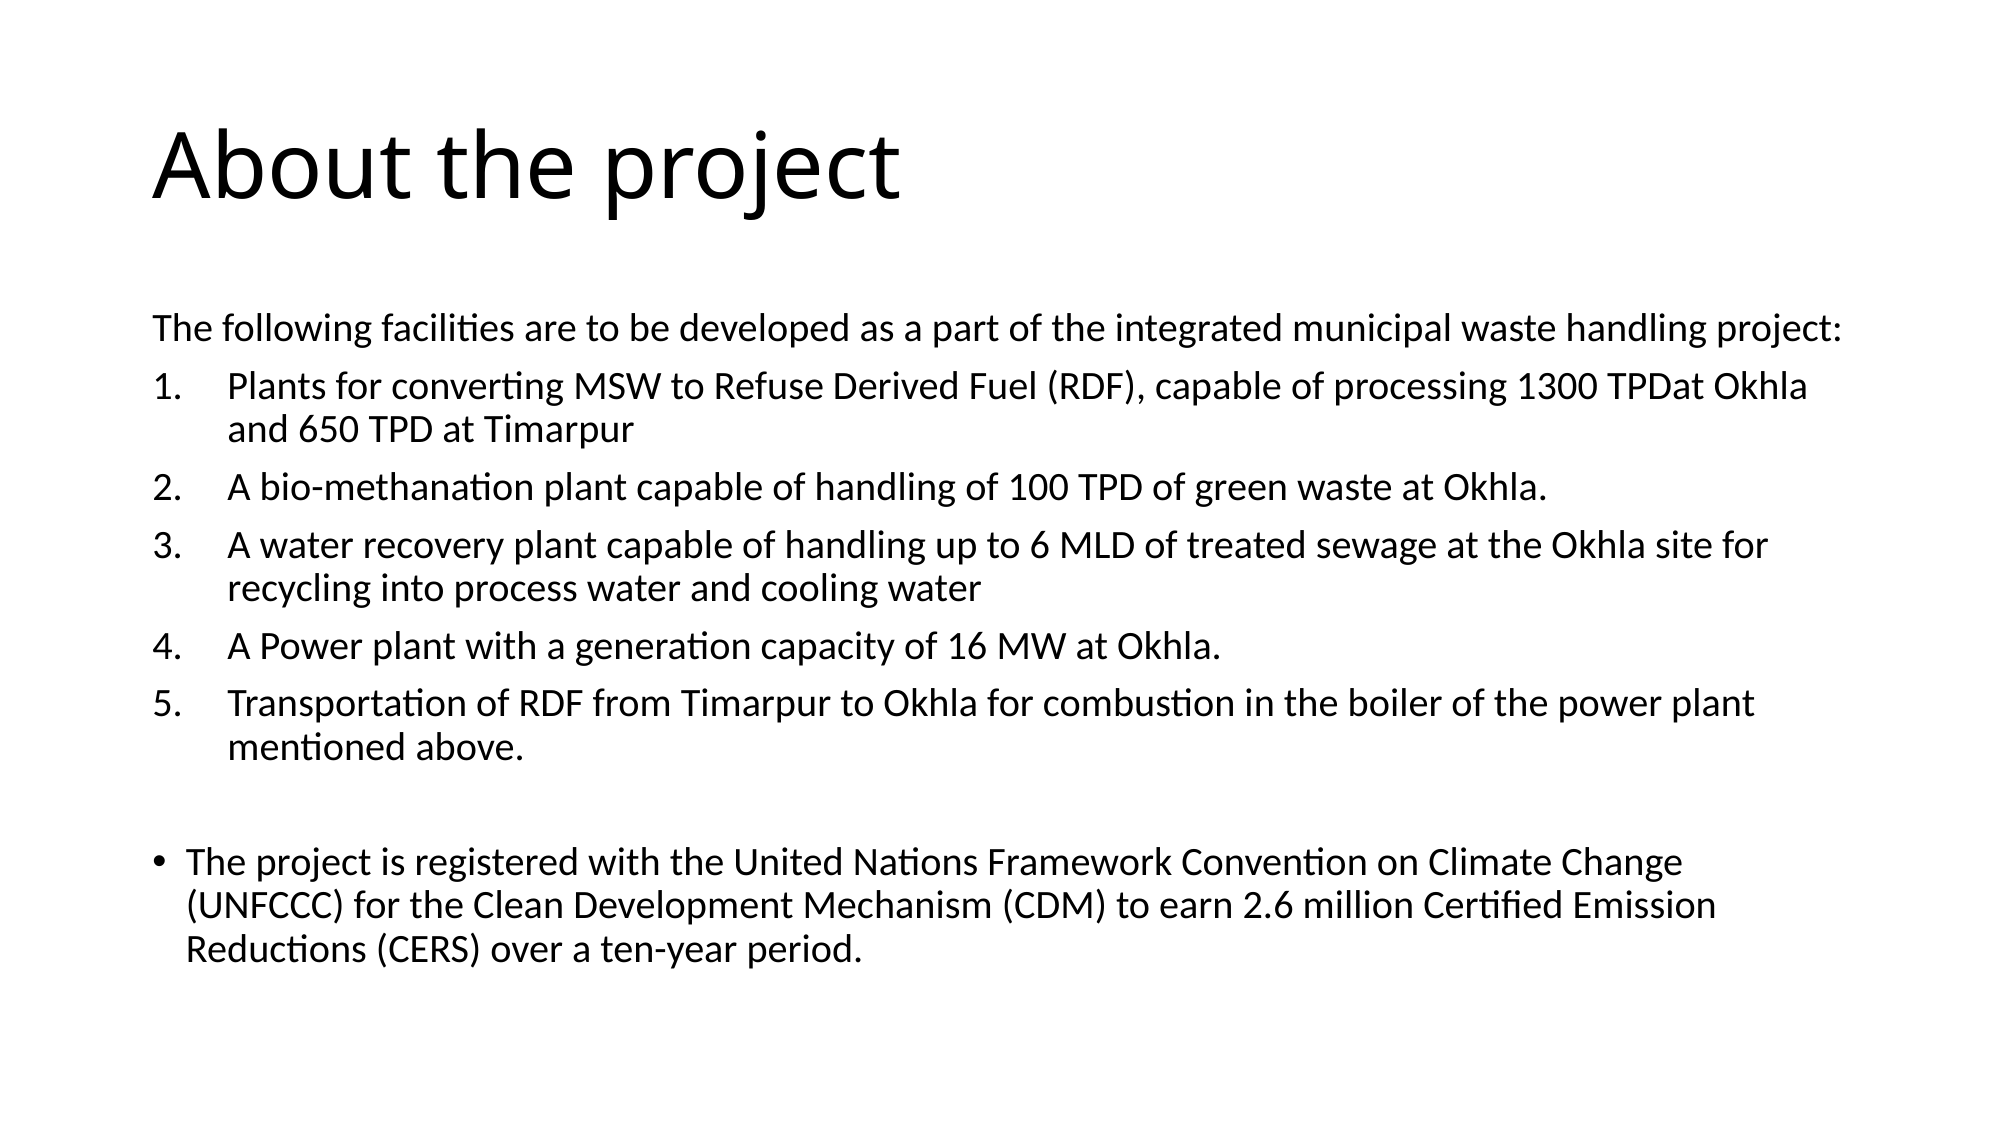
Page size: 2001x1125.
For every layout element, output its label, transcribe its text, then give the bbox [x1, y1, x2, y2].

list The following facilities are to be developed as a part of the integrated municipal waste handling project: Plants for converting MSW to Refuse Derived Fuel (RDF), capable of processing 1300 TPDat Okhla and 650 TPD at Timarpur A bio-methanation plant capable of handling of 100 TPD of green waste at Okhla. A water recovery plant capable of handling up to 6 MLD of treated sewage at the Okhla site for recycling into process water and cooling water A Power plant with a generation capacity of 16 MW at Okhla. Transportation of RDF from Timarpur to Okhla for combustion in the boiler of the power plant mentioned above. The project is registered with the United Nations Framework Convention on Climate Change (UNFCCC) for the Clean Development Mechanism (CDM) to earn 2.6 million Certified Emission Reductions (CERS) over a ten-year period. [137, 299, 1863, 1014]
title About the project [137, 59, 1863, 278]
